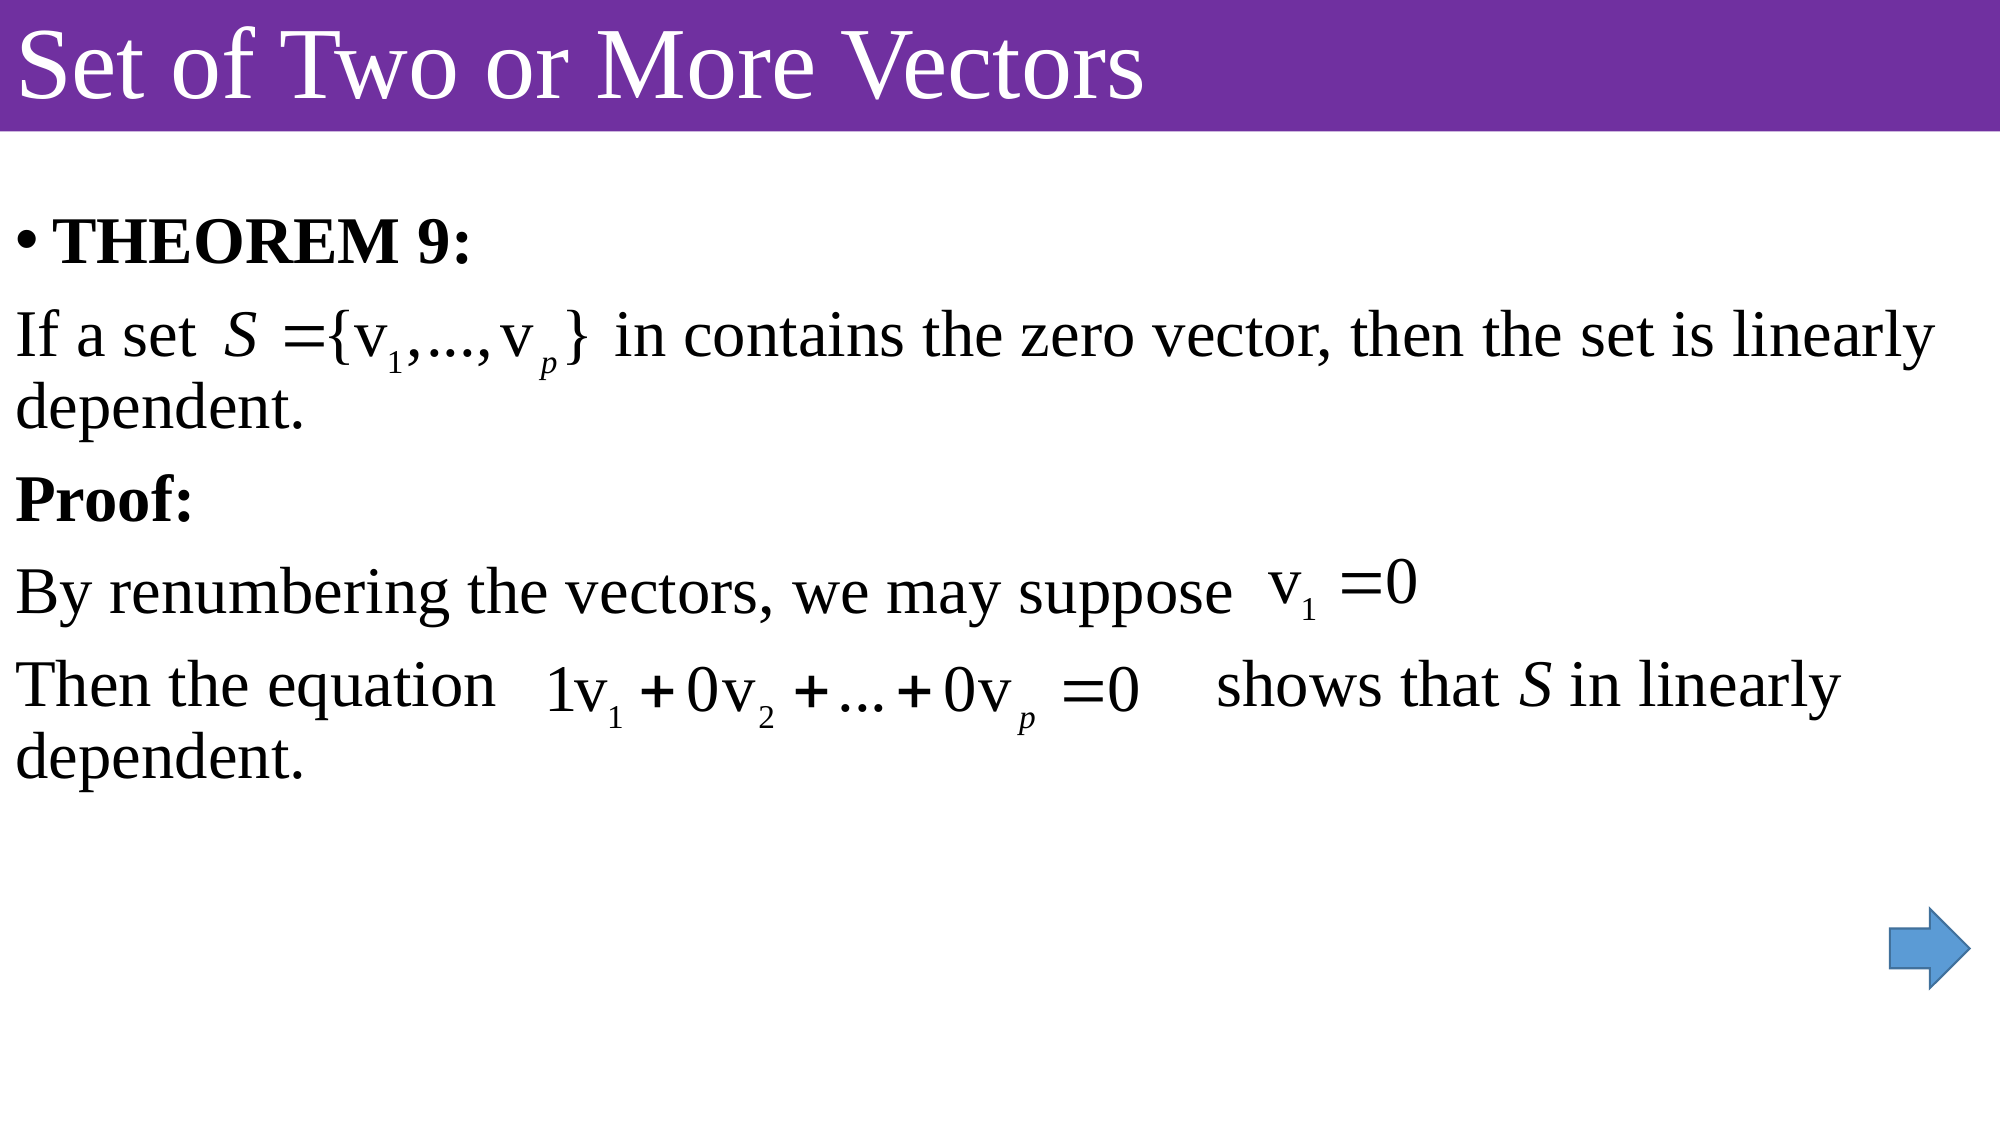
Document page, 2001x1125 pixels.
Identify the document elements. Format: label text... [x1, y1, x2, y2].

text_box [1264, 547, 1421, 627]
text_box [220, 299, 592, 386]
title Set of Two or More Vectors [0, 0, 2000, 132]
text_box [548, 655, 1145, 741]
